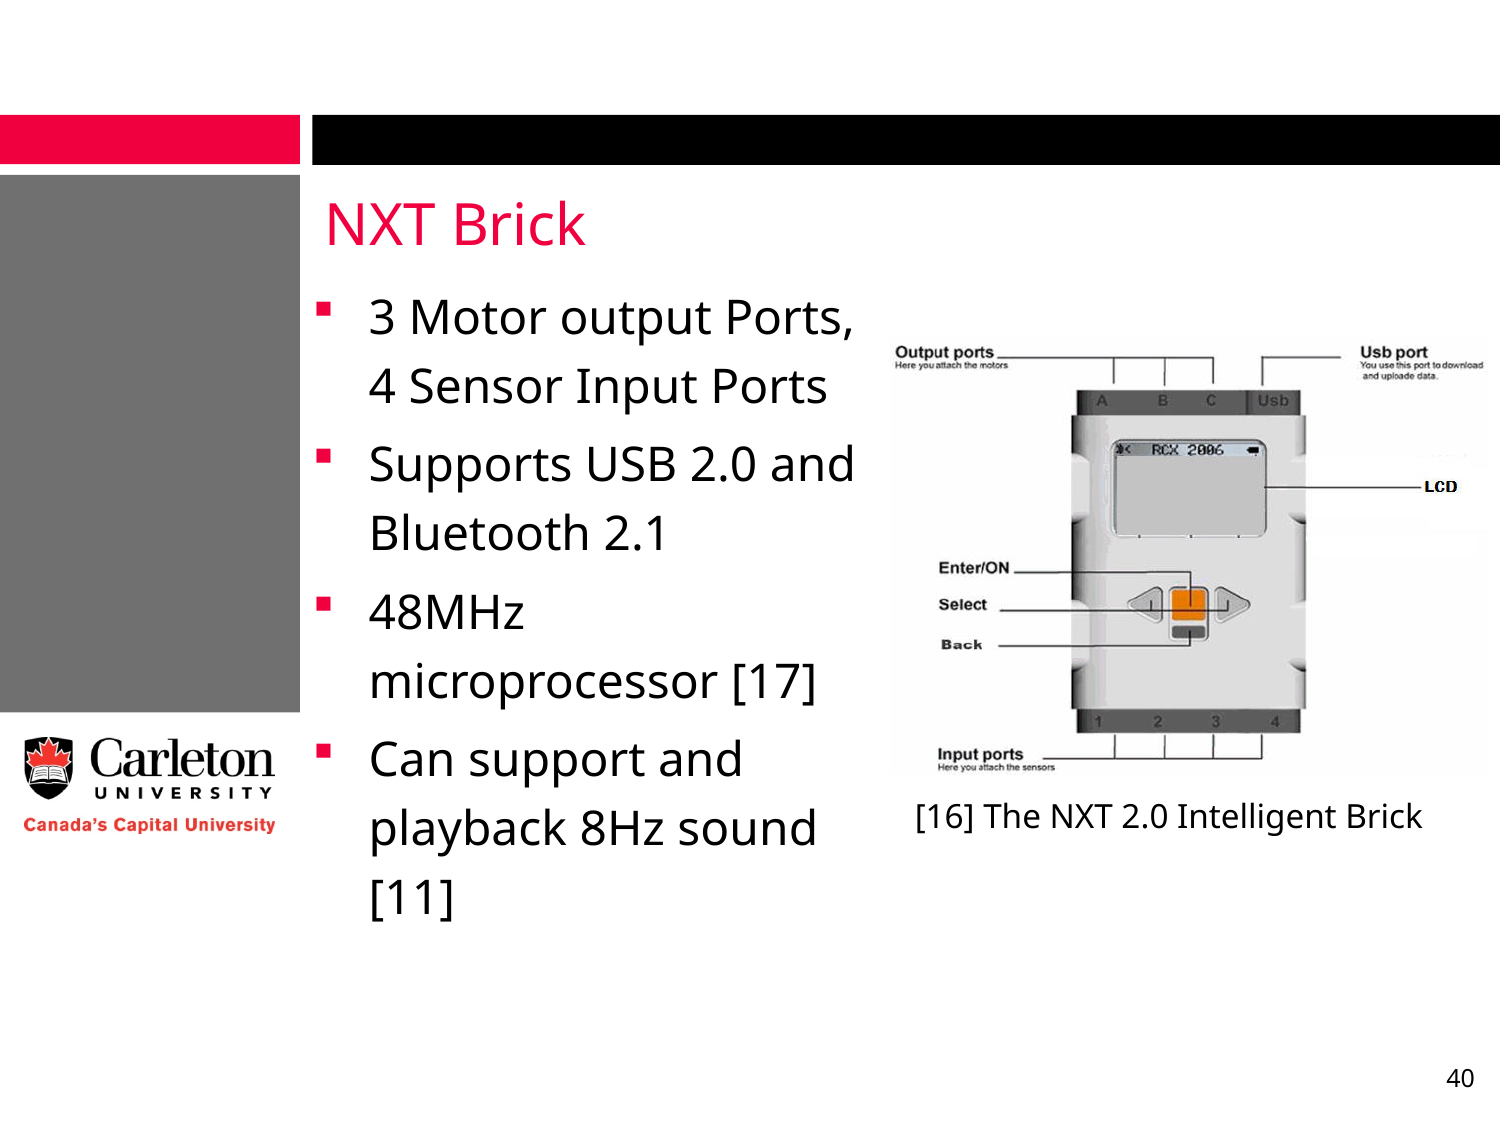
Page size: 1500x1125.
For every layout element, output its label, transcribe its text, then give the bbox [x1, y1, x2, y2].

text_box [16] The NXT 2.0 Intelligent Brick [900, 787, 1475, 843]
picture [890, 337, 1488, 776]
slide_number 40 [1074, 1062, 1476, 1101]
list 3 Motor output Ports, 4 Sensor Input Ports Supports USB 2.0 and Bluetooth 2.1 48MHz microprocessor [17] Can support and playback 8Hz sound [11] [312, 274, 876, 1001]
title NXT Brick [324, 187, 1451, 263]
picture [24, 737, 275, 834]
